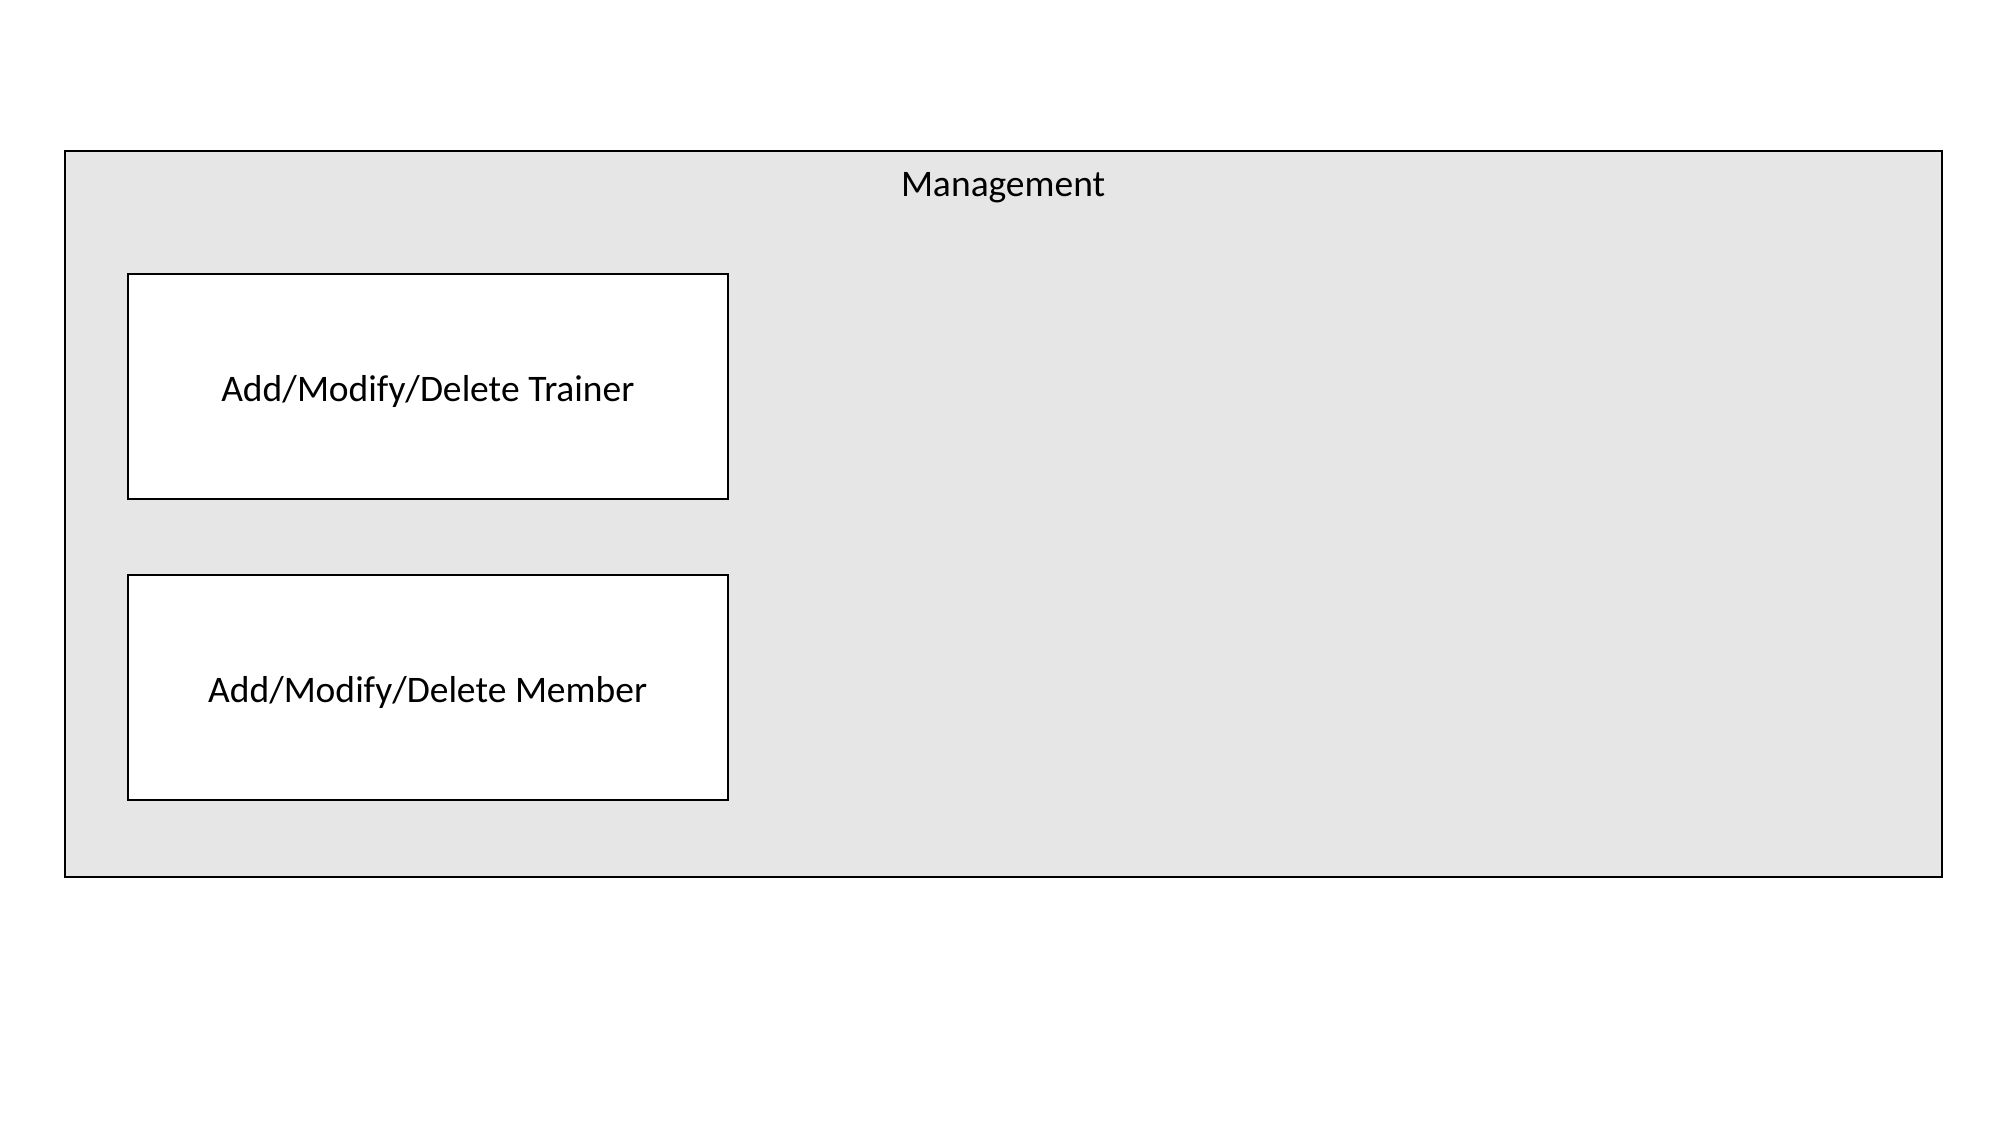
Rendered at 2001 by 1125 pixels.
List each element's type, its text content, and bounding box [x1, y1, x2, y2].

text_box Management [64, 150, 1943, 878]
text_box Add/Modify/Delete Member [127, 574, 729, 801]
text_box Add/Modify/Delete Trainer [127, 273, 729, 500]
